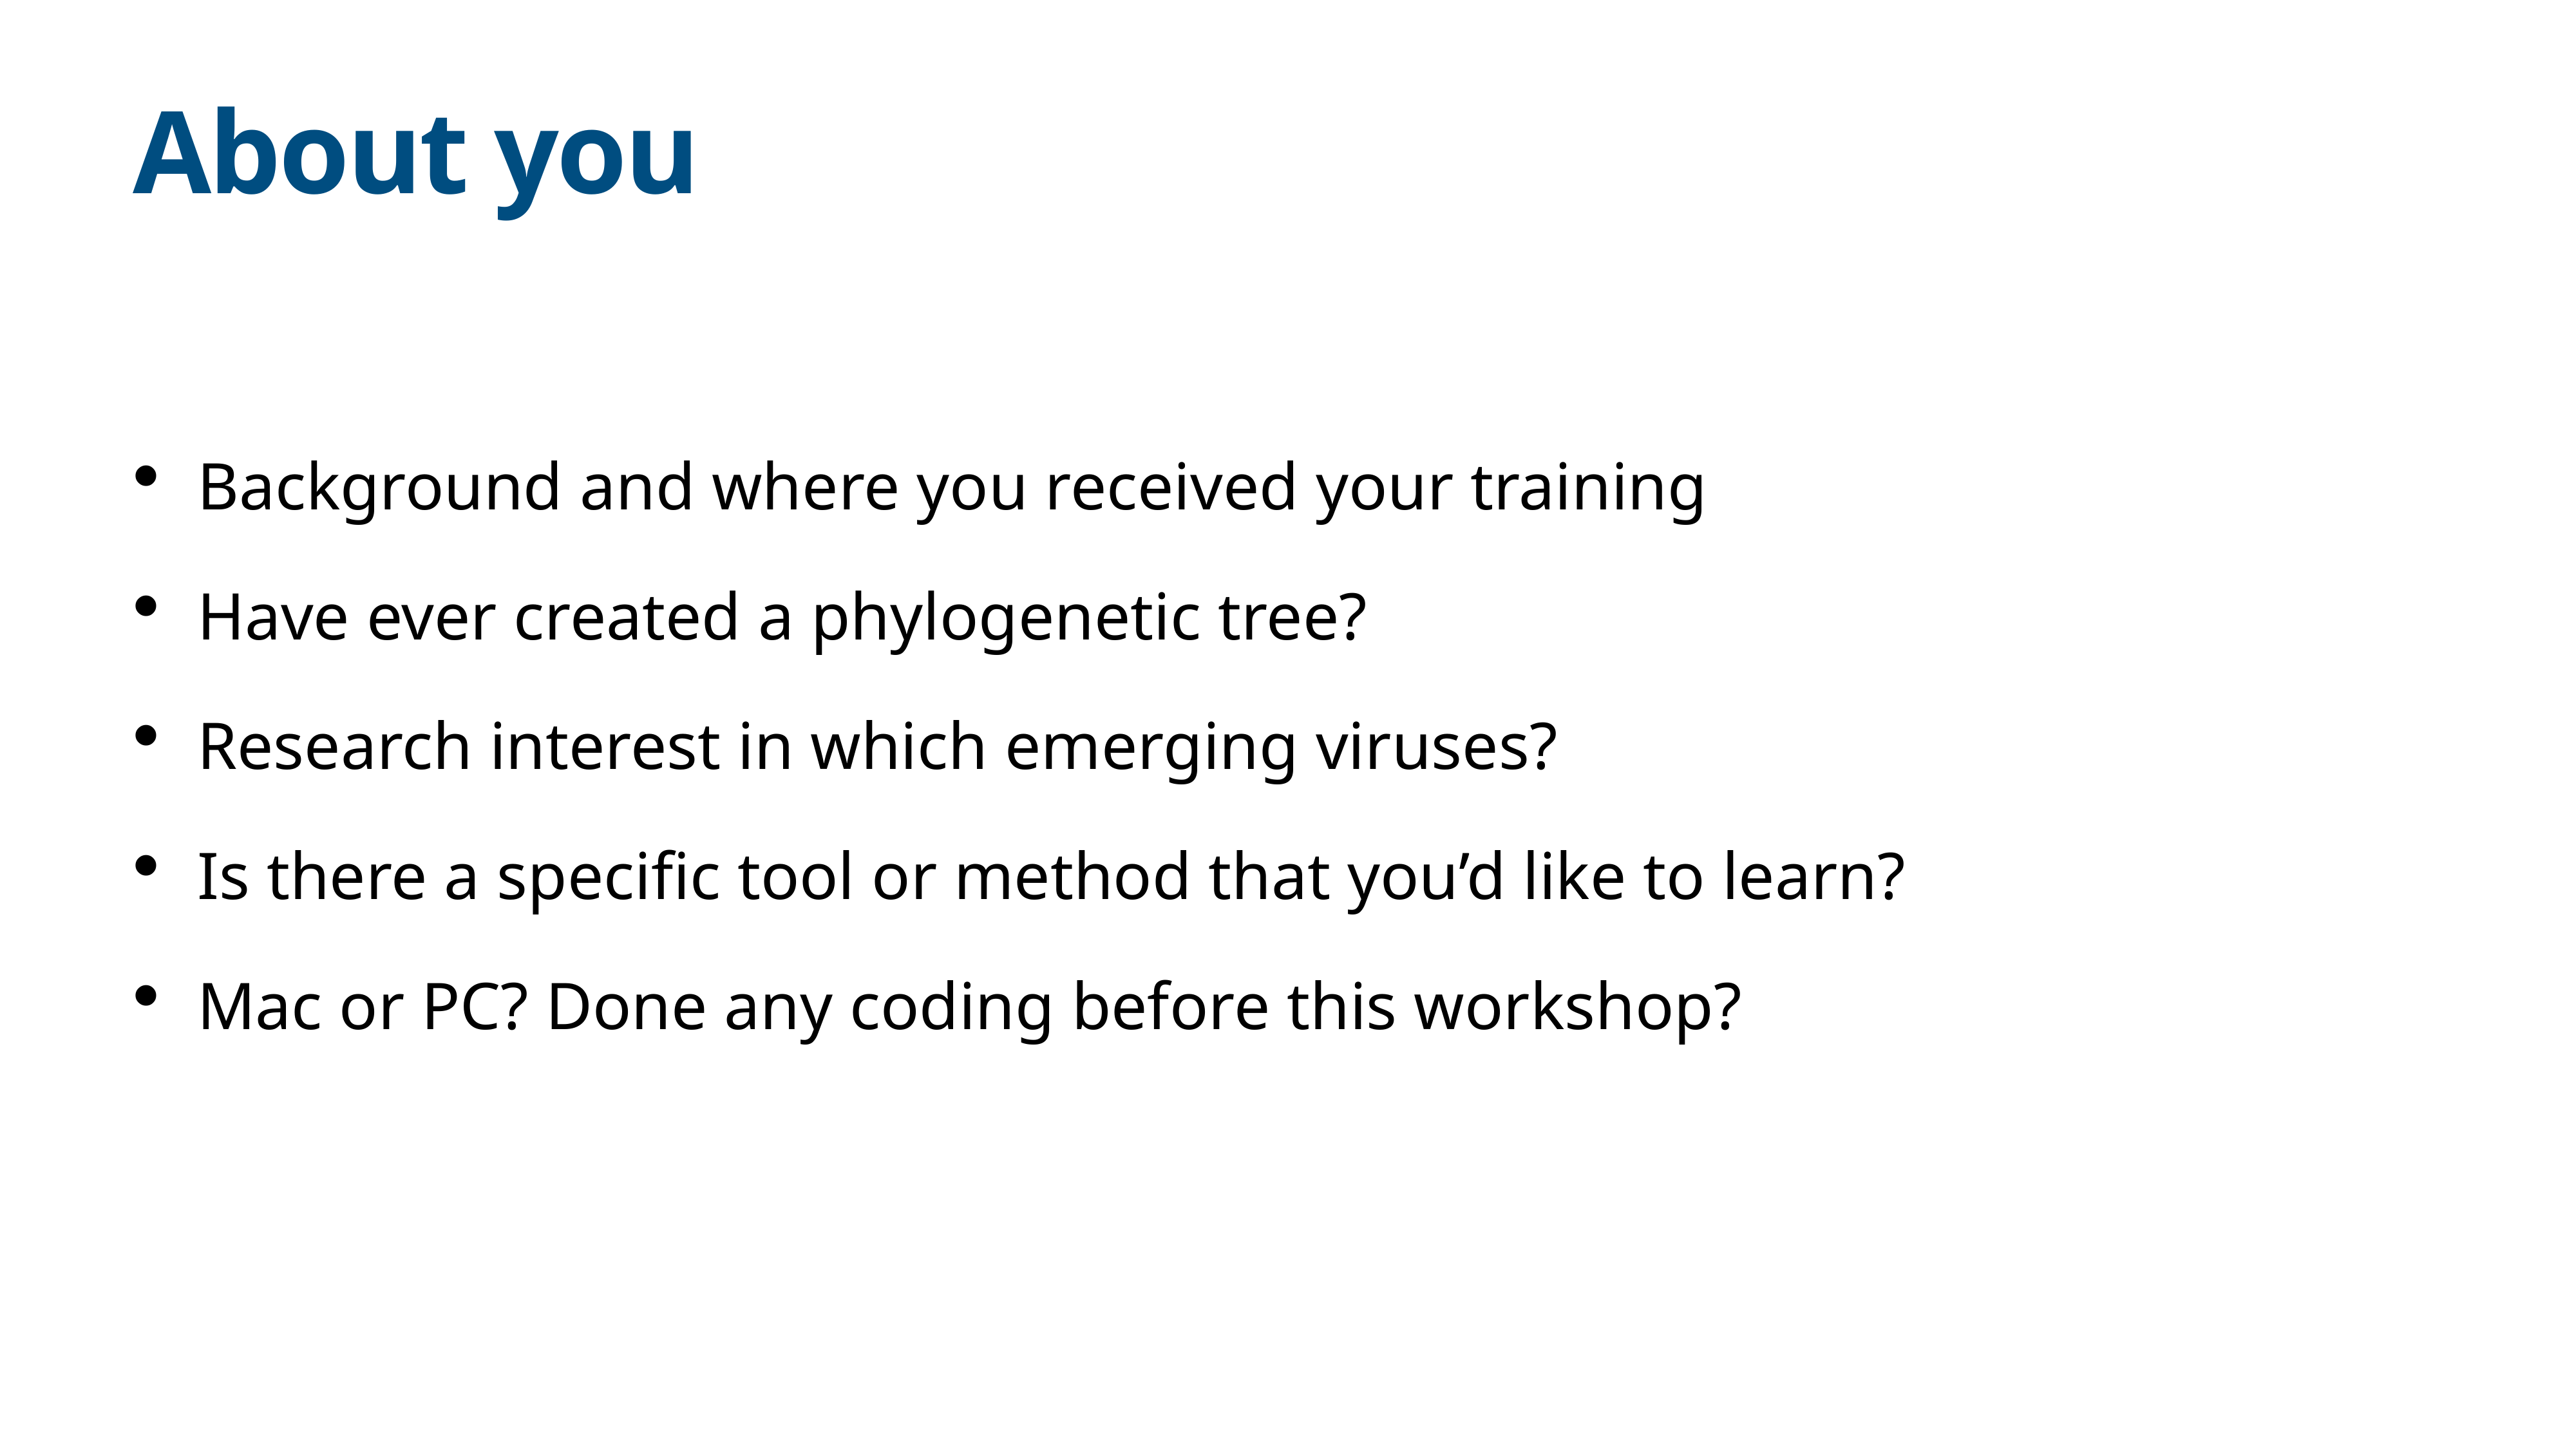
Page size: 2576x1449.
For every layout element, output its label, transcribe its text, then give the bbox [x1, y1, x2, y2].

title About you [127, 100, 2449, 252]
list Background and where you received your training Have ever created a phylogenetic tree? Research interest in which emerging viruses? Is there a specific tool or method that you’d like to learn? Mac or PC? Done any coding before this workshop? [127, 448, 2449, 1321]
